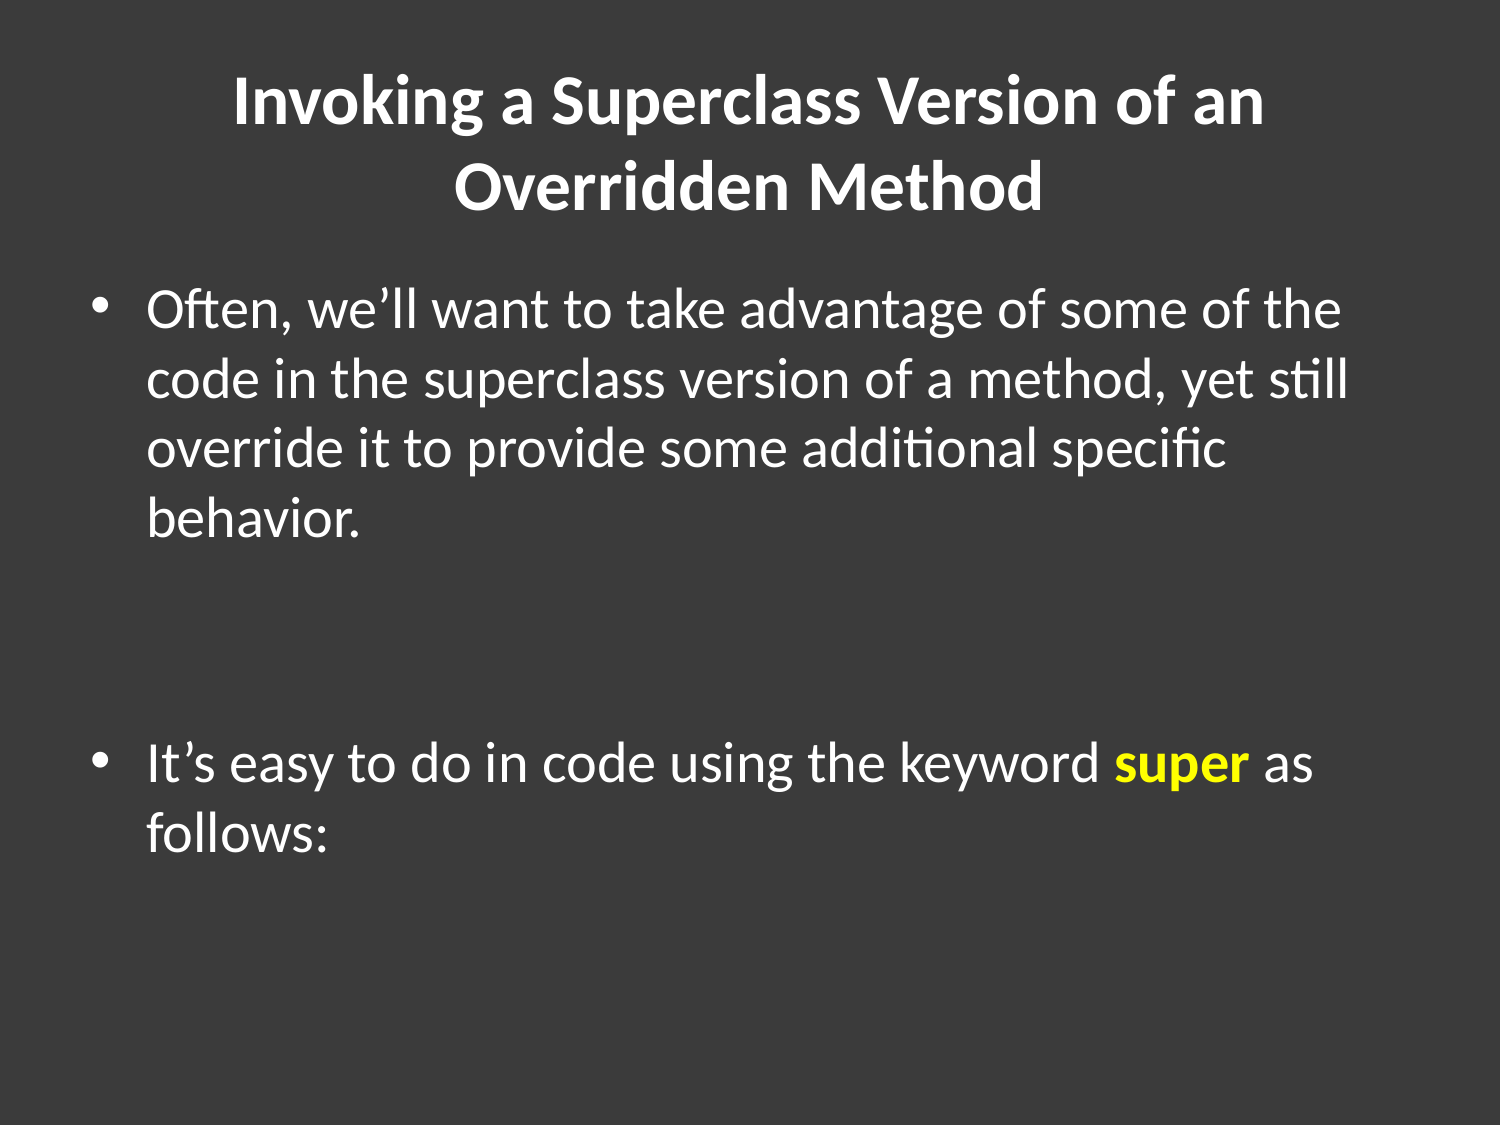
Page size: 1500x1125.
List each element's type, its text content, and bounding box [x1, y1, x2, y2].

list Often, we’ll want to take advantage of some of the code in the superclass version of a method, yet still override it to provide some additional specific behavior. It’s easy to do in code using the keyword super as follows: [75, 262, 1425, 1005]
title Invoking a Superclass Version of an Overridden Method [75, 45, 1425, 233]
